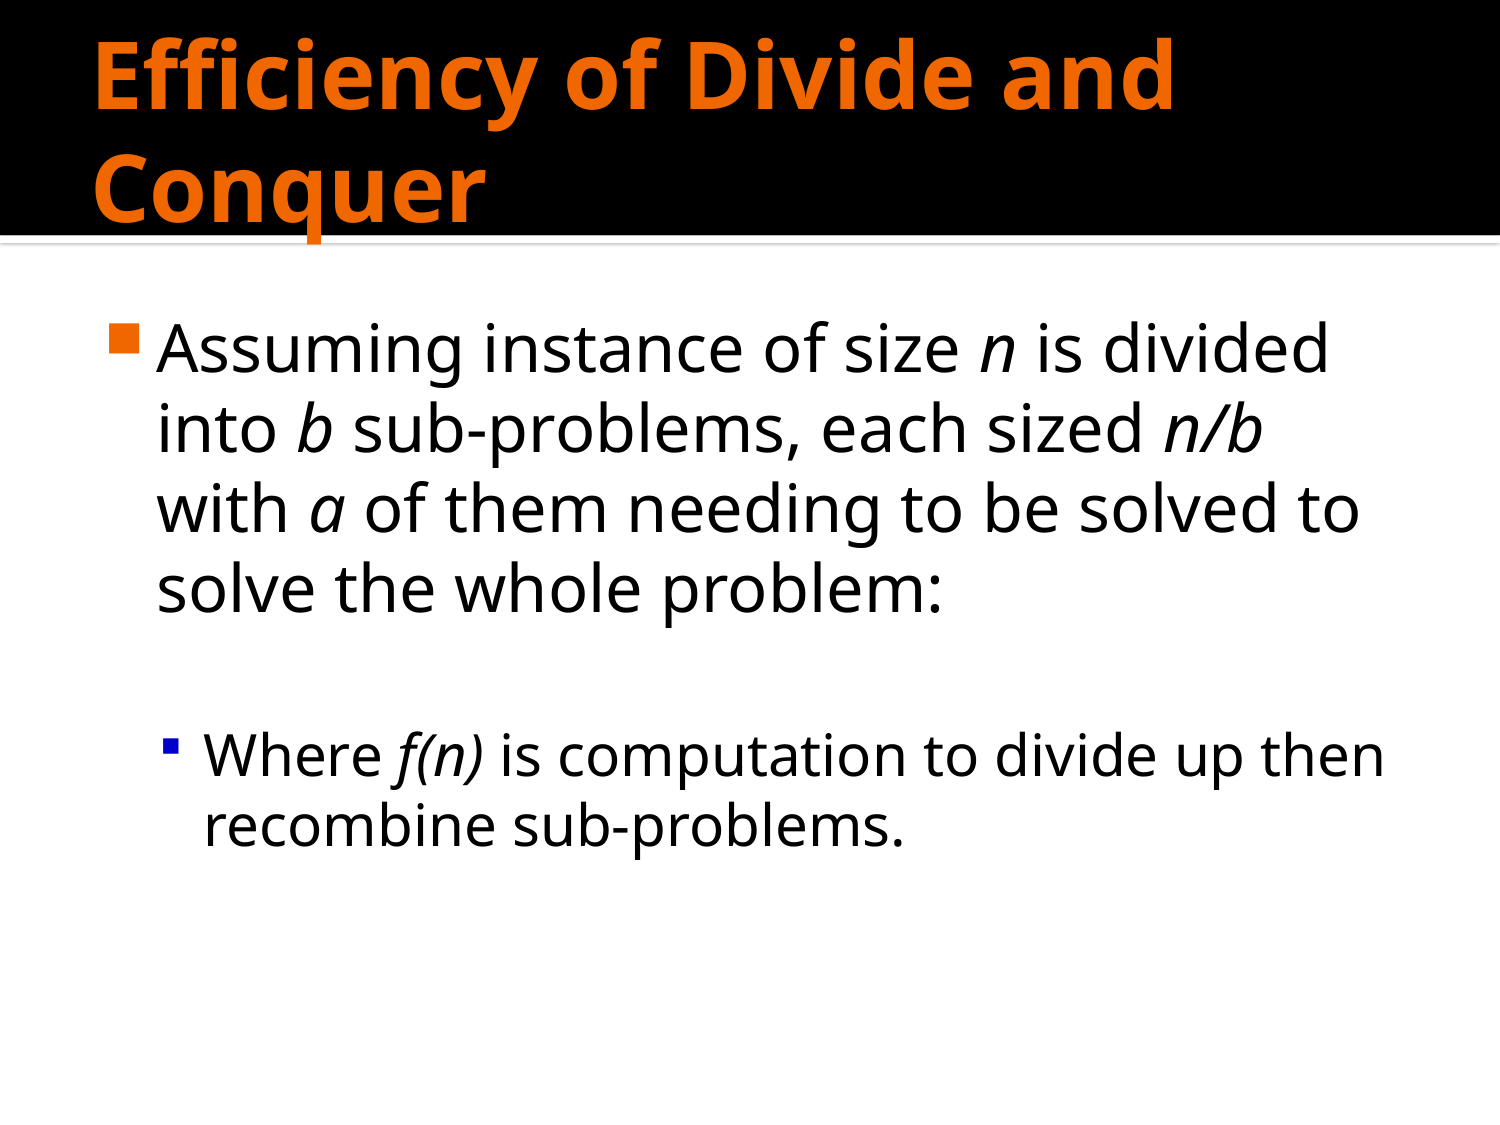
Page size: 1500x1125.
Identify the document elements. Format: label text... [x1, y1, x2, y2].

title Efficiency of Divide and Conquer [75, 25, 1425, 231]
